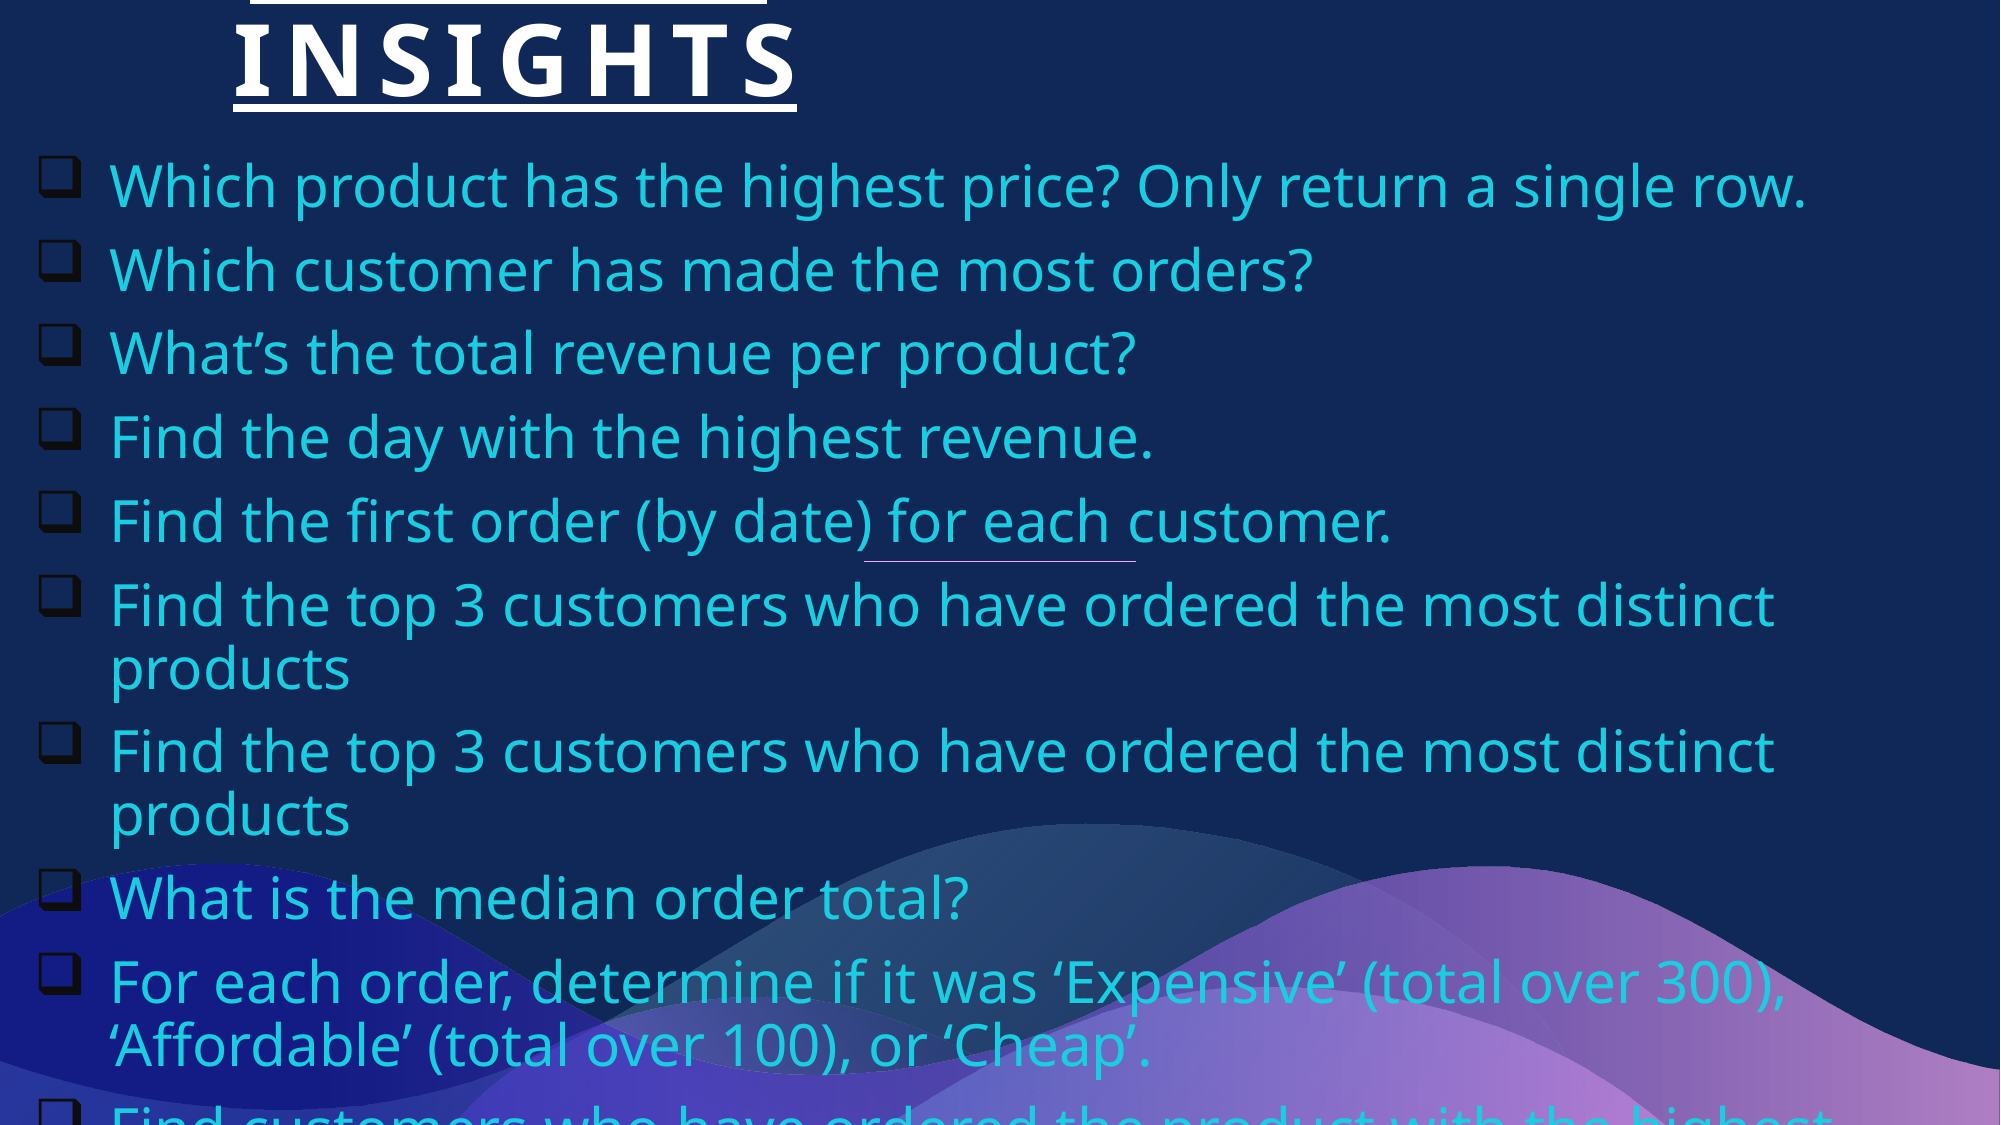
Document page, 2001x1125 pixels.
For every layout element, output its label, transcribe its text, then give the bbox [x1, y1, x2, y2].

title FINDING INSIGHTS [0, 1, 1031, 127]
subtitle Which product has the highest price? Only return a single row. Which customer has made the most orders? What’s the total revenue per product? Find the day with the highest revenue. Find the first order (by date) for each customer. Find the top 3 customers who have ordered the most distinct products Find the top 3 customers who have ordered the most distinct products What is the median order total? For each order, determine if it was ‘Expensive’ (total over 300), ‘Affordable’ (total over 100), or ‘Cheap’. Find customers who have ordered the product with the highest price. [19, 149, 1971, 1106]
